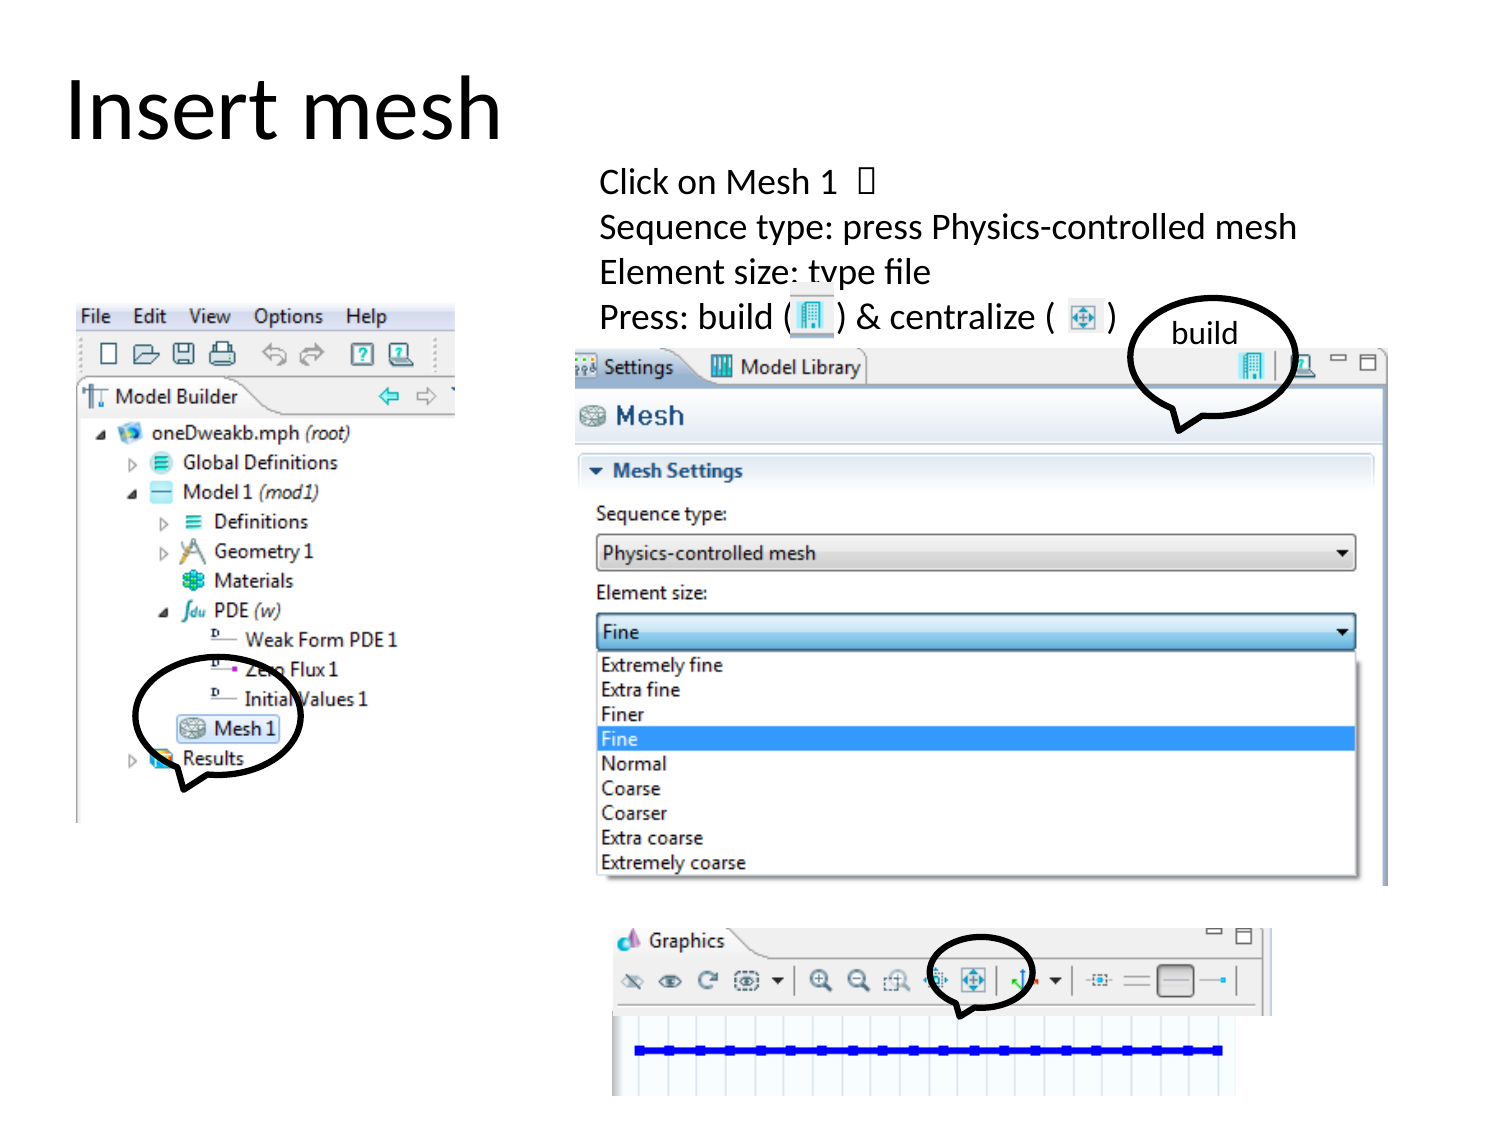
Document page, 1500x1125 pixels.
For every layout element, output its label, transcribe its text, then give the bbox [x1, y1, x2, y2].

picture [1068, 297, 1104, 333]
picture [612, 928, 1272, 1096]
picture [790, 281, 834, 345]
title Insert mesh [49, 9, 1400, 197]
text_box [574, 297, 1388, 886]
picture [76, 302, 455, 823]
text_box Click on Mesh 1  Sequence type: press Physics-controlled mesh Element size: type file Press: build ( ) & centralize ( ) [584, 149, 1465, 524]
